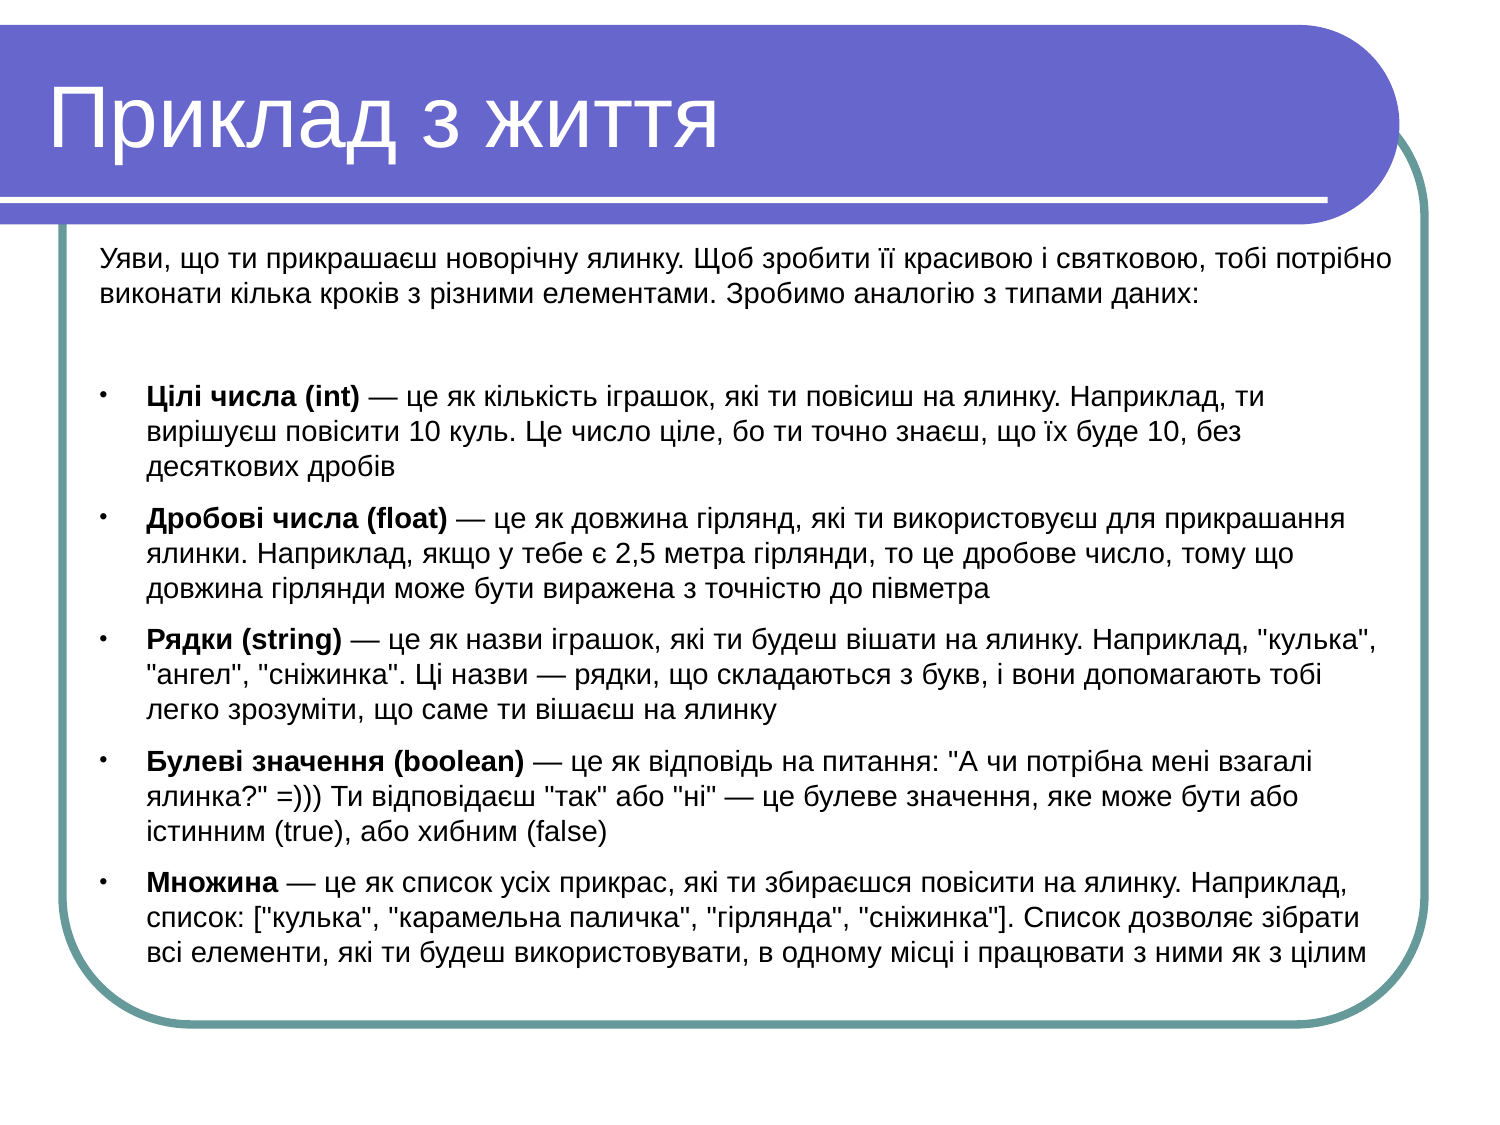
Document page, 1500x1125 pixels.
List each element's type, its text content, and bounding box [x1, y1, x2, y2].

text_box Уяви, що ти прикрашаєш новорічну ялинку. Щоб зробити її красивою і святковою, тобі потрібно виконати кілька кроків з різними елементами. Зробимо аналогію з типами даних: Цілі числа (int) — це як кількість іграшок, які ти повісиш на ялинку. Наприклад, ти вирішуєш повісити 10 куль. Це число ціле, бо ти точно знаєш, що їх буде 10, без десяткових дробів Дробові числа (float) — це як довжина гірлянд, які ти використовуєш для прикрашання ялинки. Наприклад, якщо у тебе є 2,5 метра гірлянди, то це дробове число, тому що довжина гірлянди може бути виражена з точністю до півметра Рядки (string) — це як назви іграшок, які ти будеш вішати на ялинку. Наприклад, "кулька", "ангел", "сніжинка". Ці назви — рядки, що складаються з букв, і вони допомагають тобі легко зрозуміти, що саме ти вішаєш на ялинку Булеві значення (boolean) — це як відповідь на питання: "А чи потрібна мені взагалі ялинка?" =))) Ти відповідаєш "так" або "ні" — це булеве значення, яке може бути або істинним (true), або хибним (false) Множина — це як список усіх прикрас, які ти збираєшся повісити на ялинку. Наприклад, список: ["кулька", "карамельна паличка", "гірлянда", "сніжинка"]. Список дозволяє зібрати всі елементи, які ти будеш використовувати, в одному місці і працювати з ними як з цілим [84, 231, 1412, 976]
text_box Приклад з життя [32, 37, 1347, 188]
